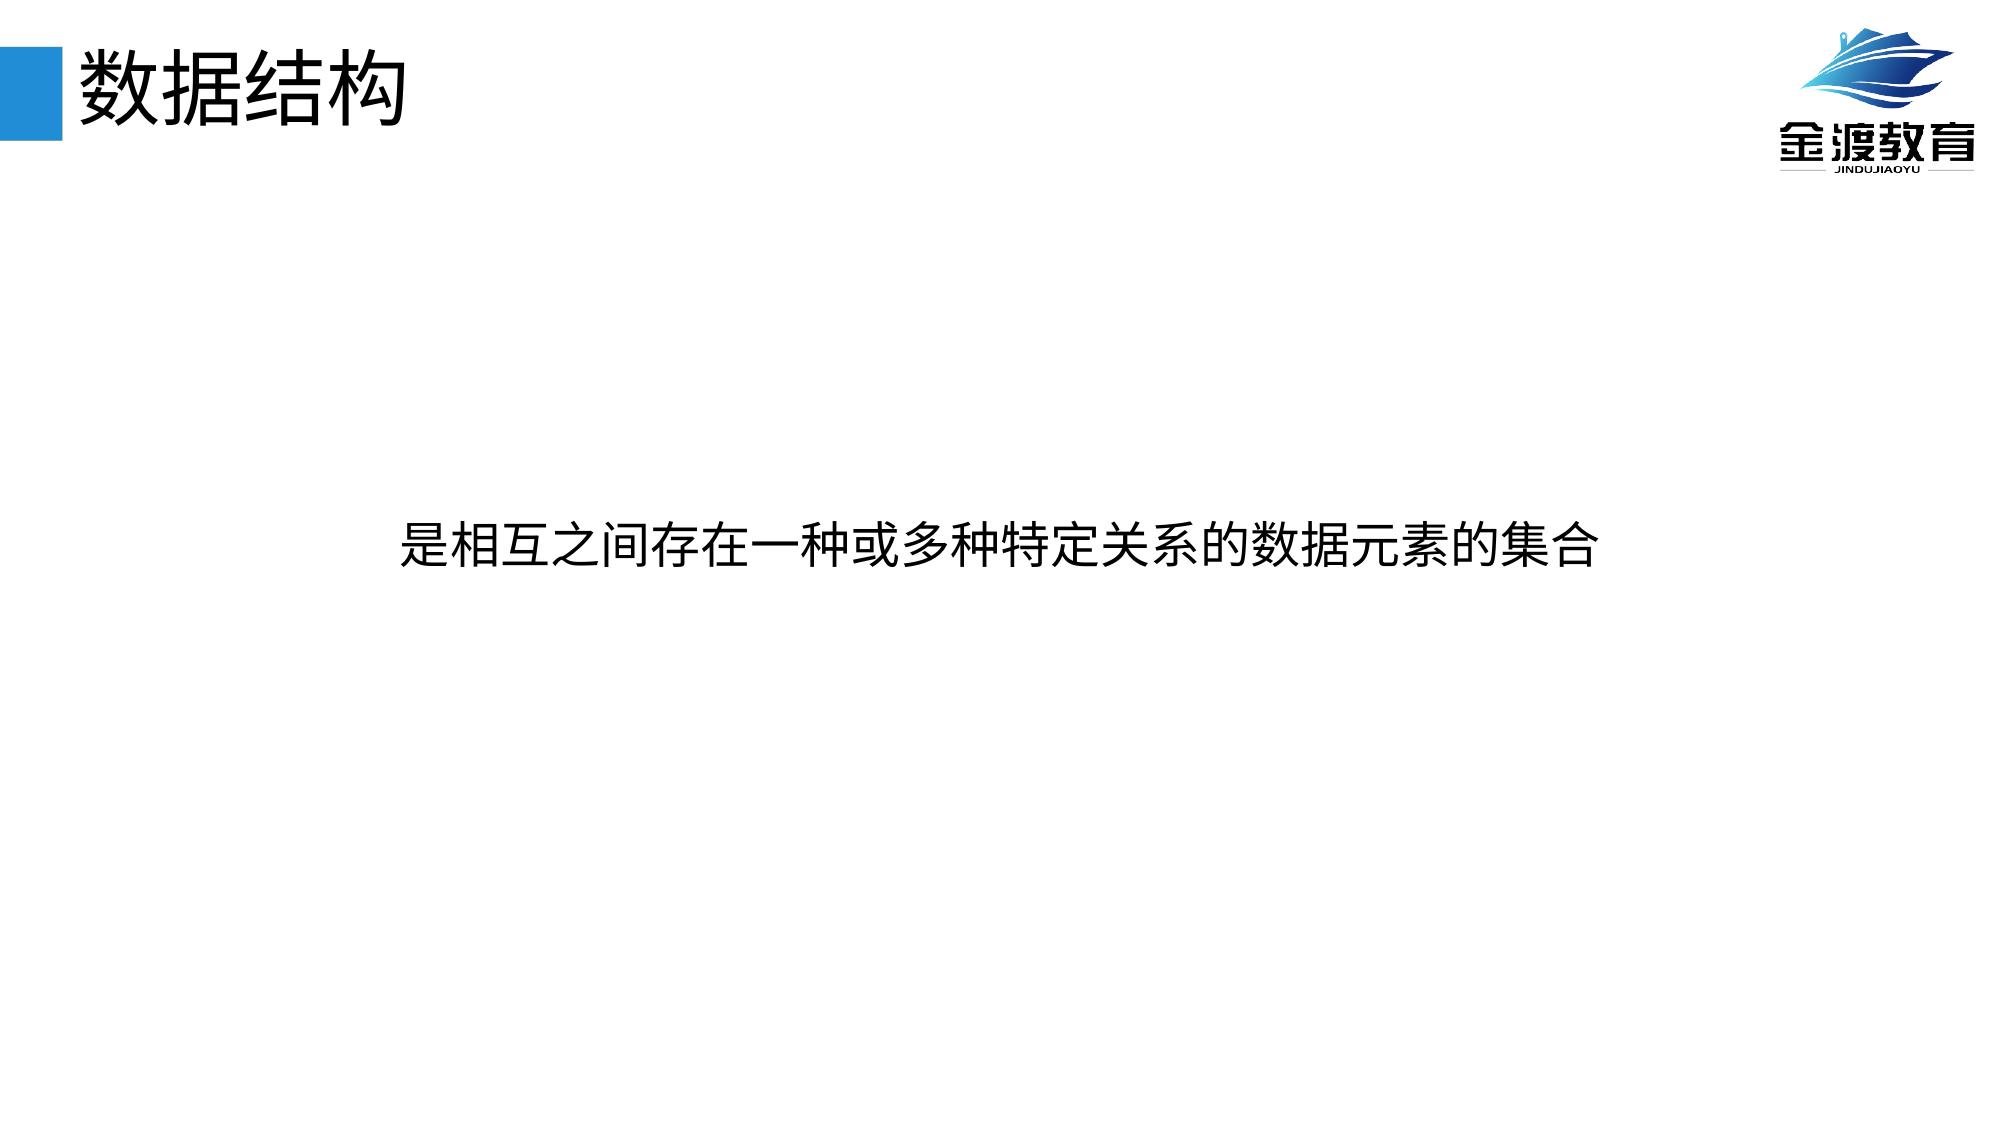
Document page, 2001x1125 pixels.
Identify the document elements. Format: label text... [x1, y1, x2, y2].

title 数据结构 [62, 45, 1938, 141]
picture [1775, 11, 1979, 190]
text_box 是相互之间存在一种或多种特定关系的数据元素的集合 [175, 479, 1825, 578]
